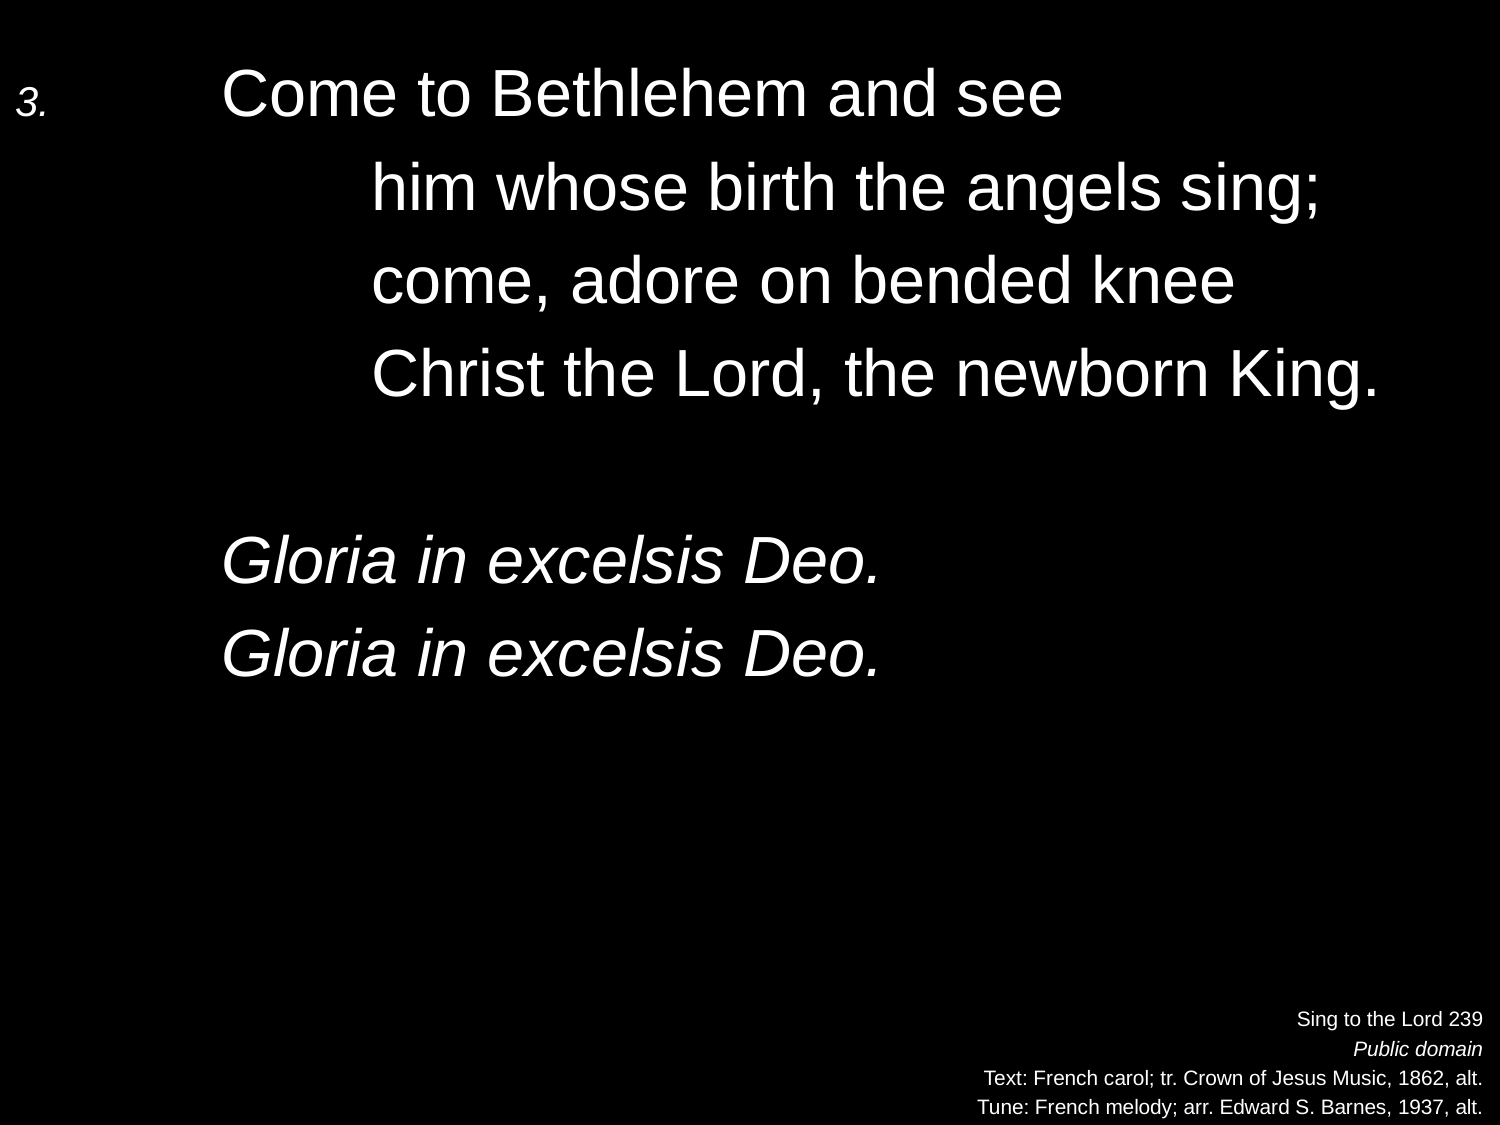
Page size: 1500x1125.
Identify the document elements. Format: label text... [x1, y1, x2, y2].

list 3. Come to Bethlehem and see him whose birth the angels sing; come, adore on bended knee Christ the Lord, the newborn King. Gloria in excelsis Deo. Gloria in excelsis Deo. [0, 42, 1500, 1047]
text_box Sing to the Lord 239 Public domain Text: French carol; tr. Crown of Jesus Music, 1862, alt. Tune: French melody; arr. Edward S. Barnes, 1937, alt. [0, 998, 1498, 1125]
